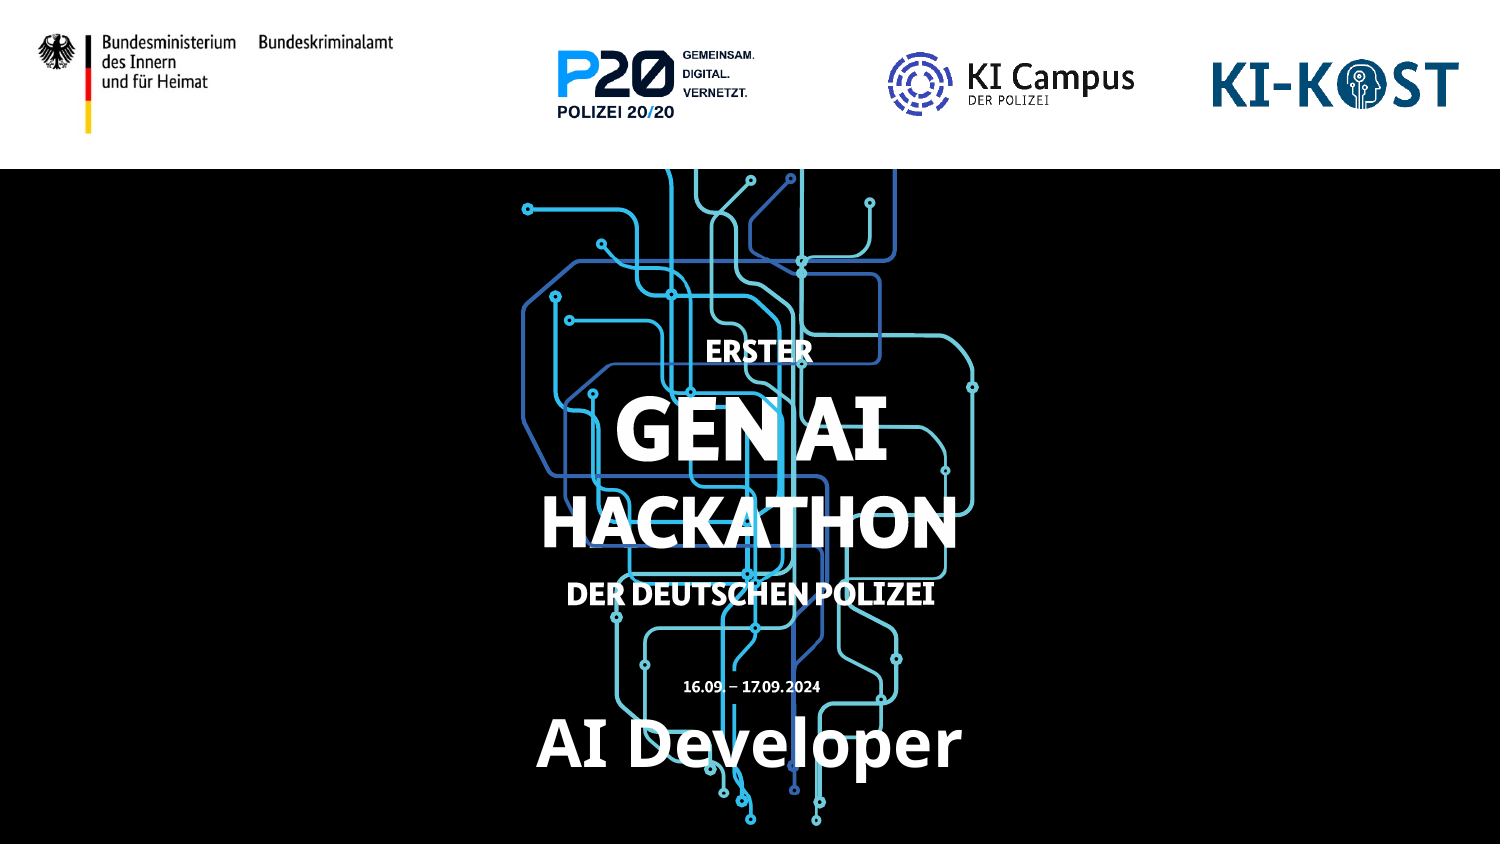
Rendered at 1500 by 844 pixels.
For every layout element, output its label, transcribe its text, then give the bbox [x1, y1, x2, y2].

picture [0, 0, 1077, 693]
picture [423, 789, 1077, 844]
picture [888, 52, 1134, 116]
picture [1213, 59, 1459, 109]
text_box AI Developer [265, 693, 1235, 789]
